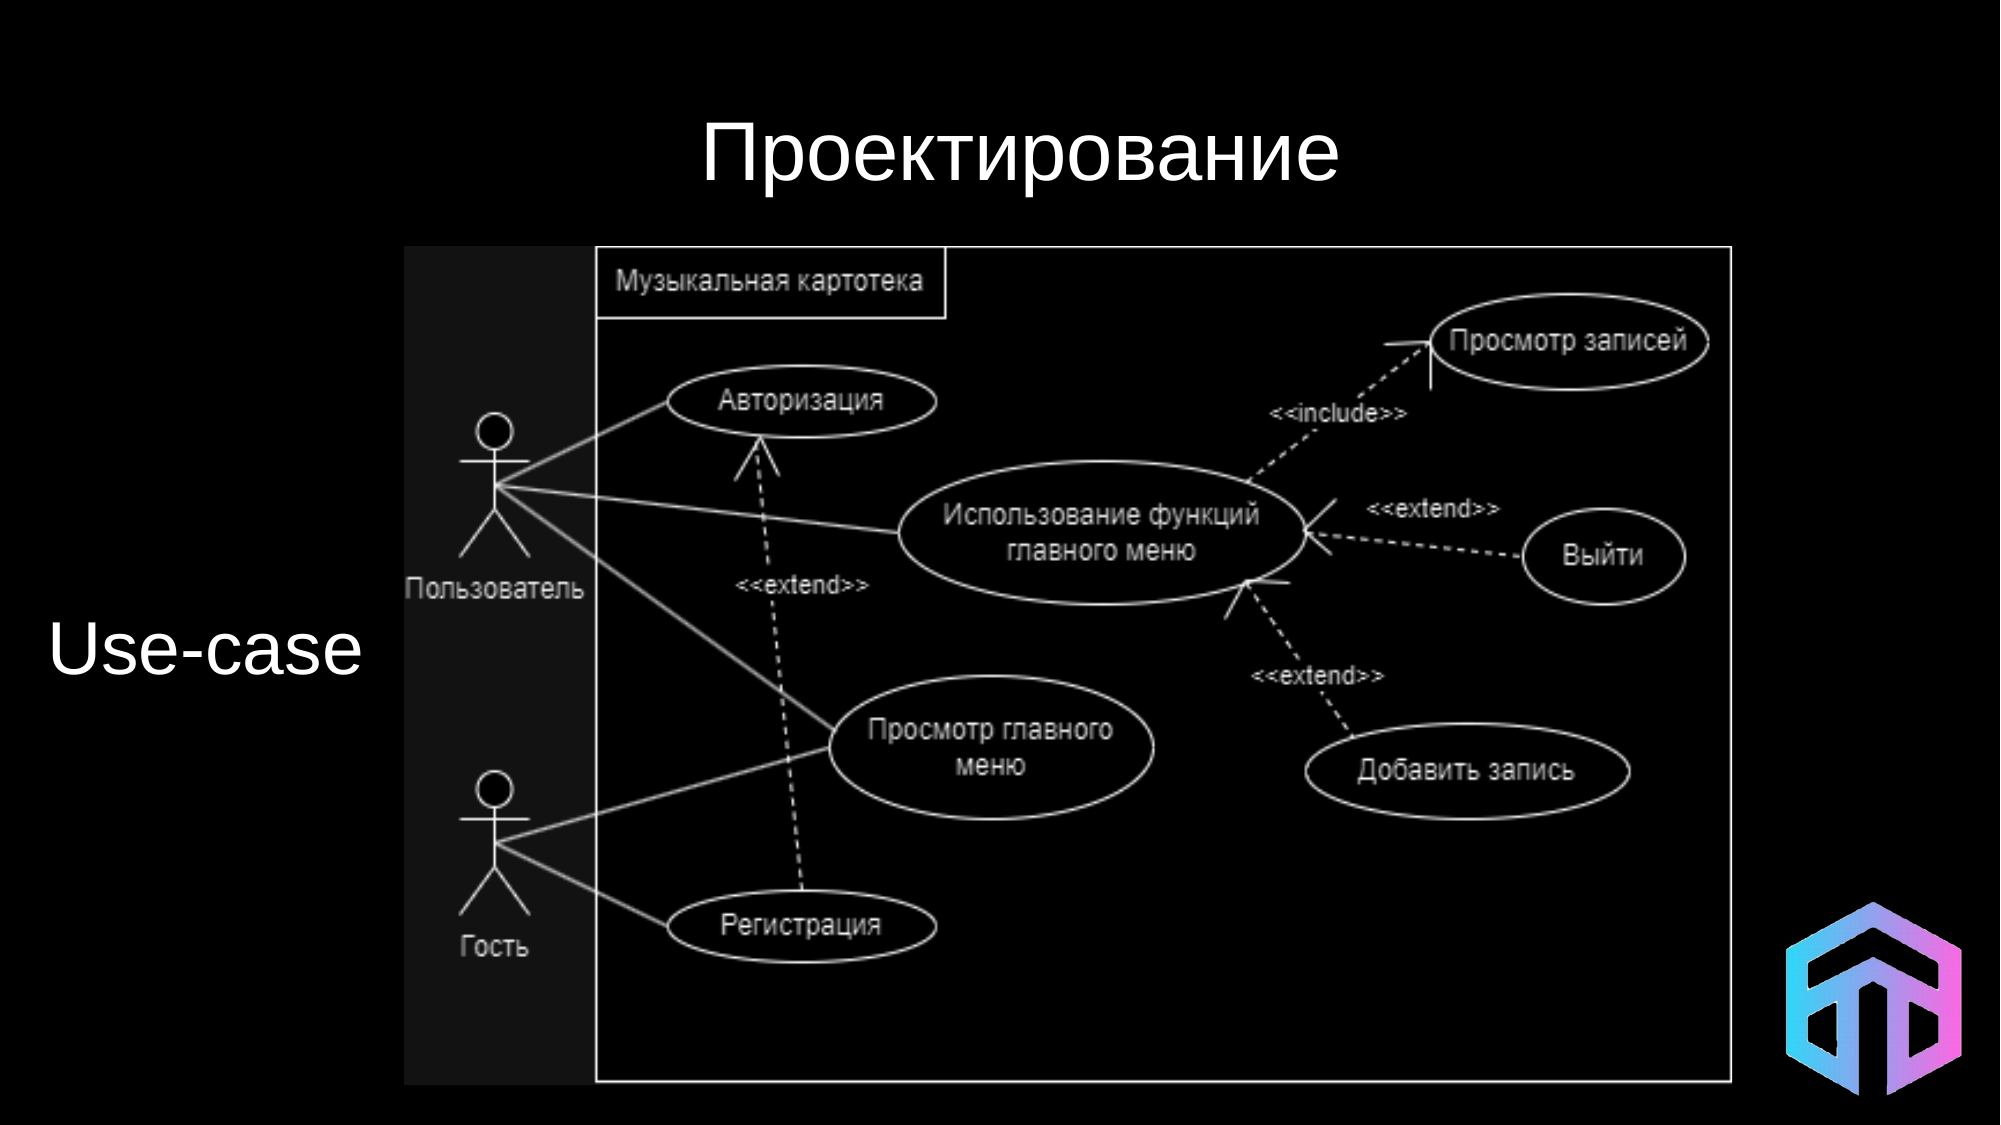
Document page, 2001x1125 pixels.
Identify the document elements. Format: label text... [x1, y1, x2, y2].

title Проектирование [85, 59, 1957, 247]
picture [388, 246, 1733, 1085]
picture [1747, 872, 2000, 1125]
text_box Use-case [22, 556, 388, 744]
